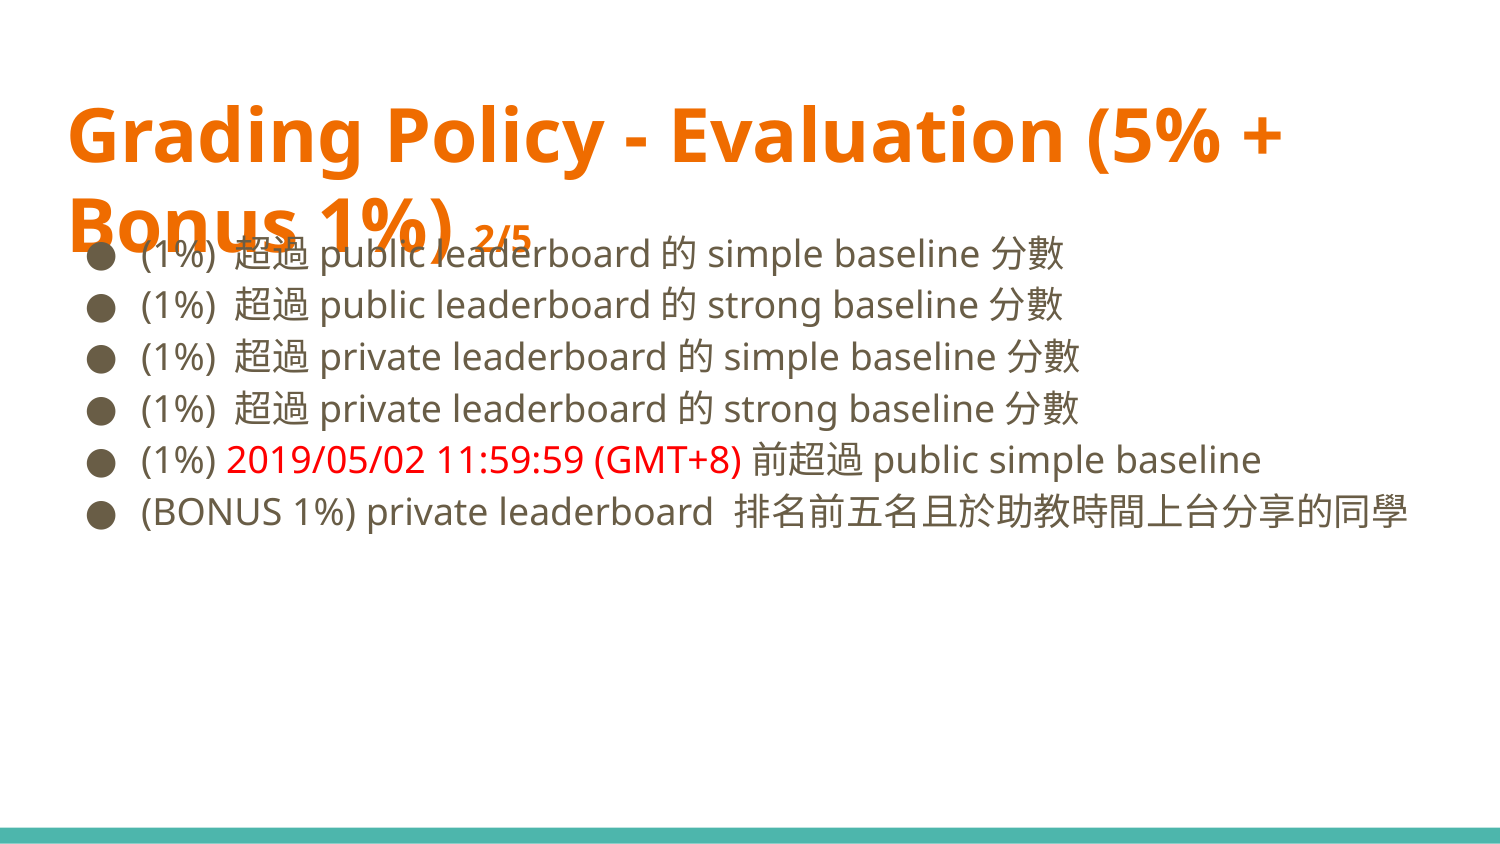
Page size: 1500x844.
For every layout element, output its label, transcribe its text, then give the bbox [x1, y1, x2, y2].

title Grading Policy - Evaluation (5% + Bonus 1%) 2/5 [51, 72, 1449, 189]
list (1%) 超過public leaderboard的simple baseline分數 (1%) 超過public leaderboard的strong baseline分數 (1%) 超過private leaderboard的simple baseline分數 (1%) 超過private leaderboard的strong baseline分數 (1%) 2019/05/02 11:59:59 (GMT+8)前超過public simple baseline (BONUS 1%) private leaderboard 排名前五名且於助教時間上台分享的同學 [51, 207, 1449, 750]
